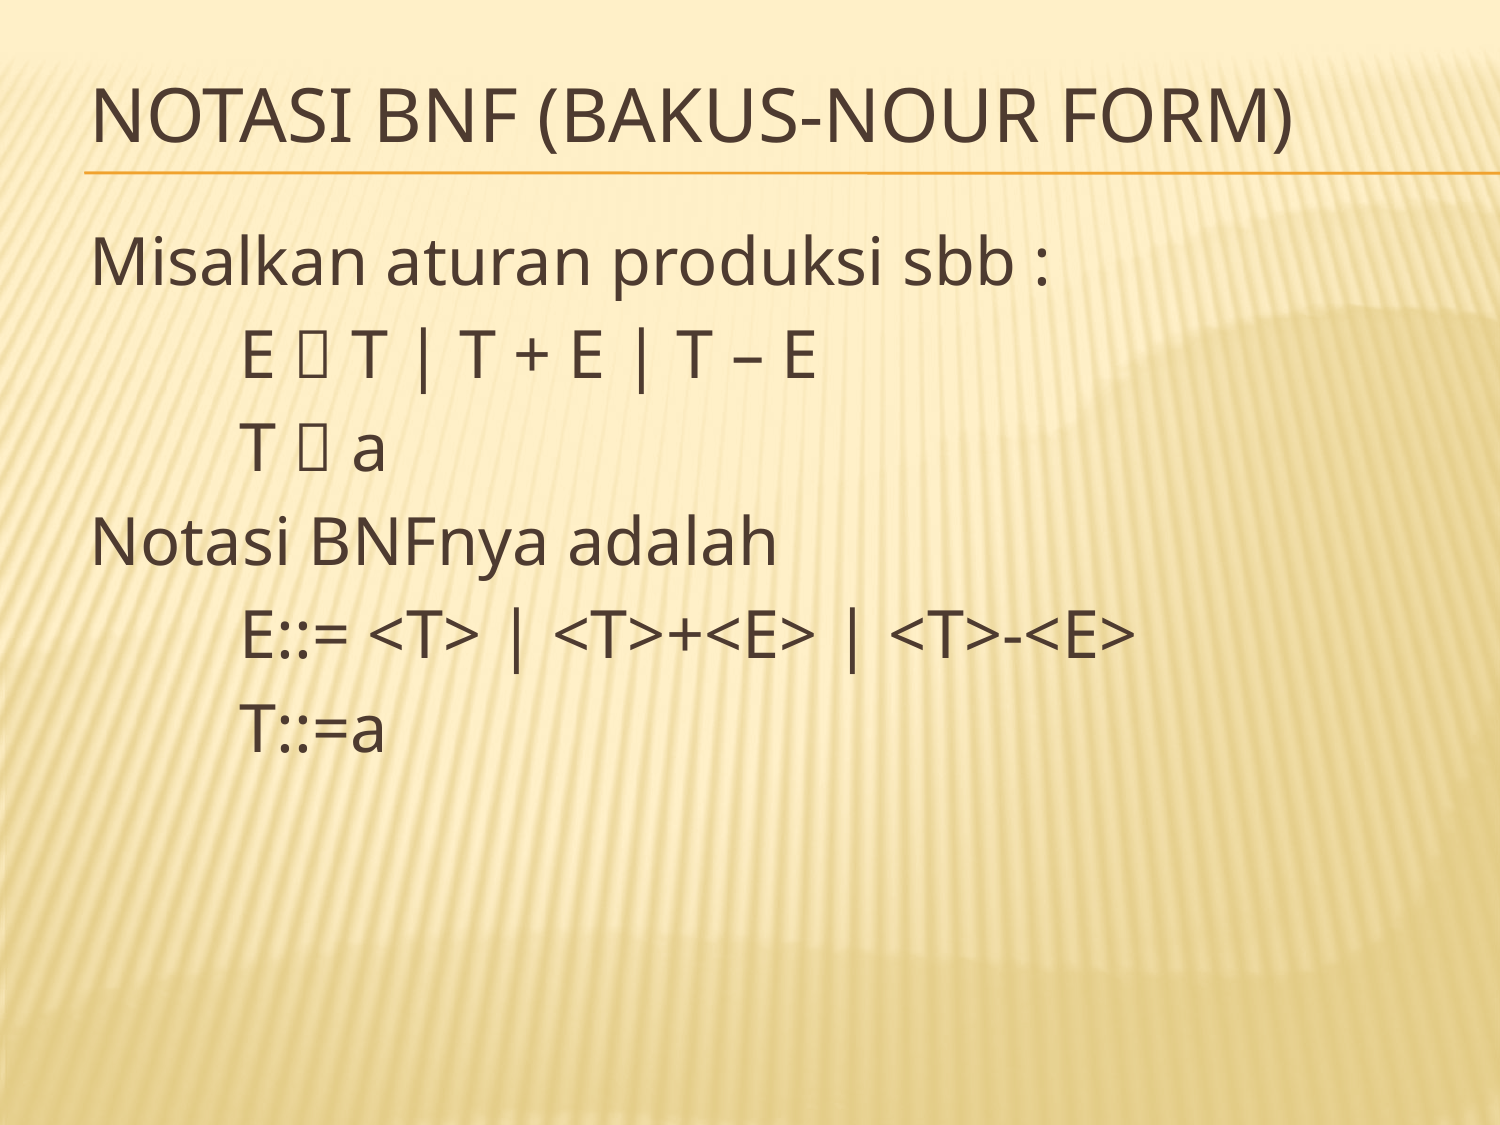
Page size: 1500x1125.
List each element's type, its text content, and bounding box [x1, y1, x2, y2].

title NOTASI BNF (Bakus-Nour Form) [75, 35, 1425, 190]
list Misalkan aturan produksi sbb : E  T | T + E | T – E T  a Notasi BNFnya adalah E::= <T> | <T>+<E> | <T>-<E> T::=a [75, 210, 1425, 1067]
